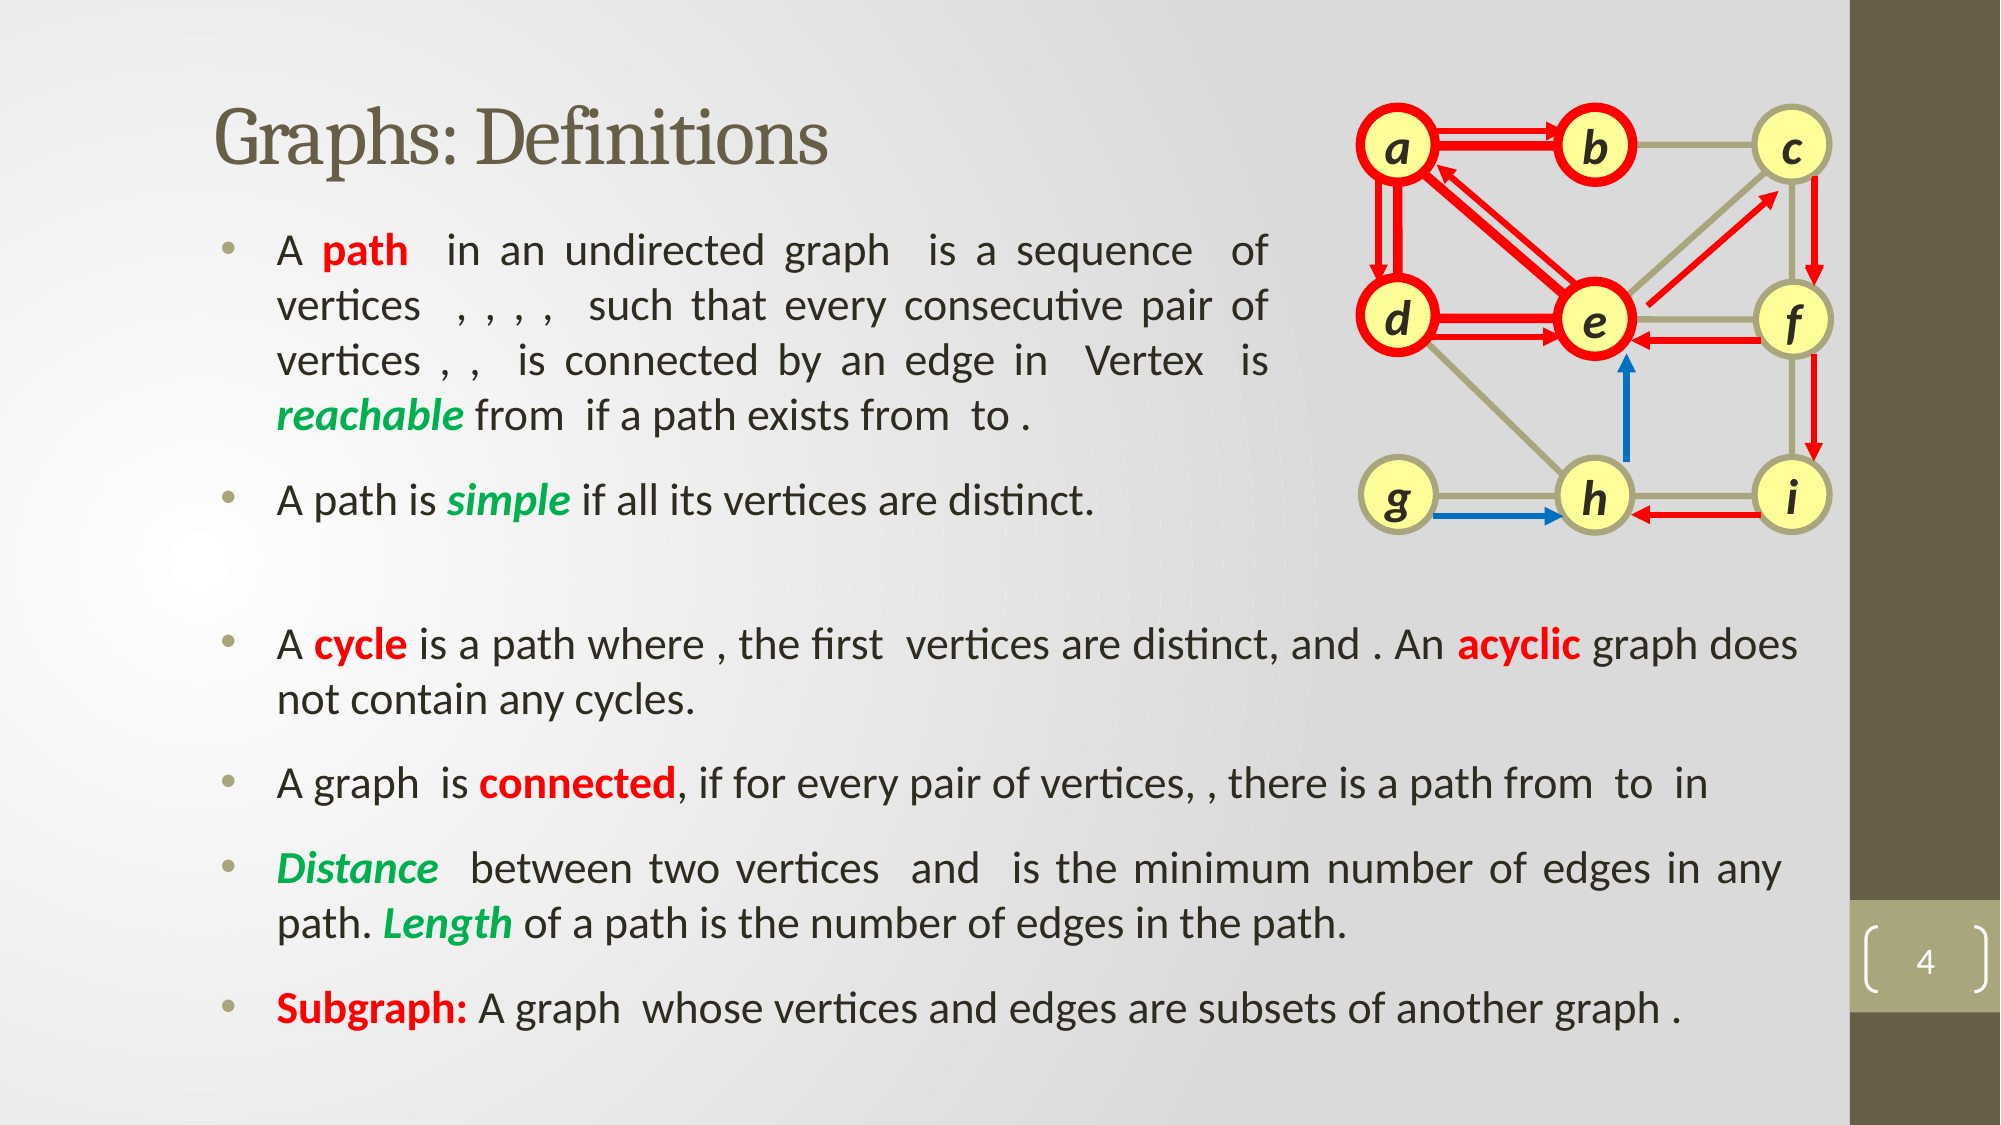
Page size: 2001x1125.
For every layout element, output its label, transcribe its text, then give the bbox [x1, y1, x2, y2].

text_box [1432, 364, 1628, 517]
slide_number 4 [1864, 925, 1988, 994]
text_box Graphs: Definitions [200, 62, 1213, 200]
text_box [1630, 346, 1815, 516]
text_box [1359, 106, 1832, 534]
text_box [1643, 175, 1816, 341]
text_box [1359, 106, 1634, 357]
